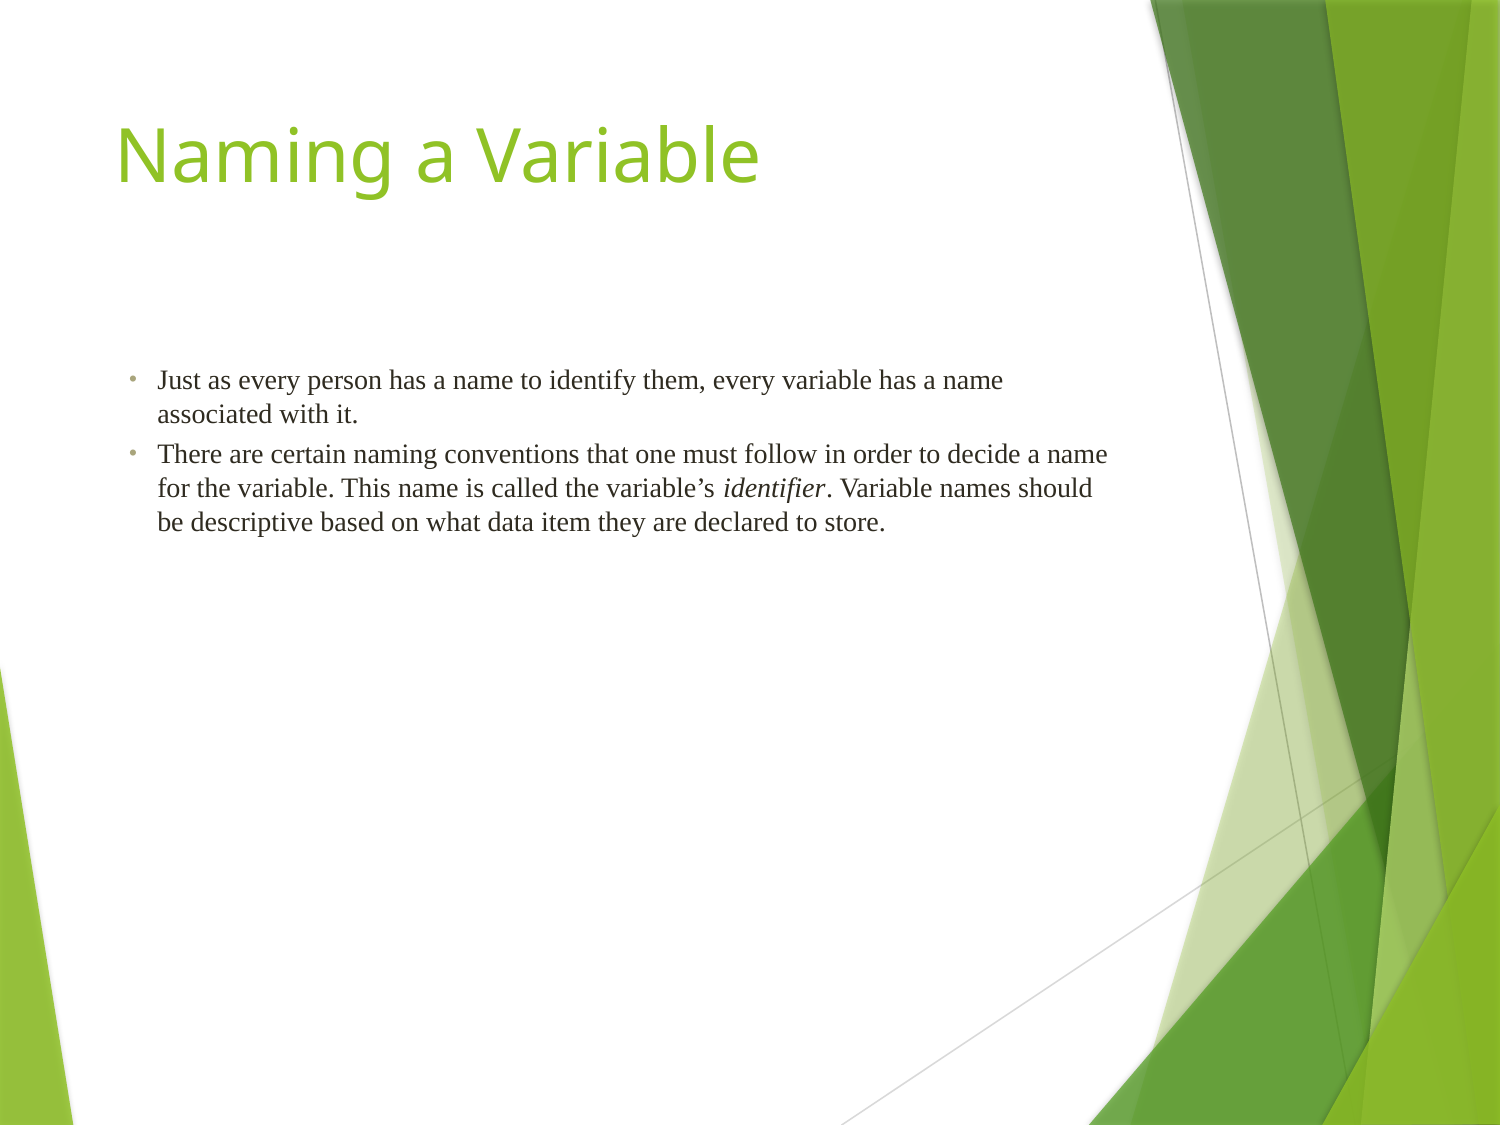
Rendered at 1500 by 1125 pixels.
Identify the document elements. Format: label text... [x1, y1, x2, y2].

list Just as every person has a name to identify them, every variable has a name associated with it. There are certain naming conventions that one must follow in order to decide a name for the variable. This name is called the variable’s identifier. Variable names should be descriptive based on what data item they are declared to store. [99, 354, 1142, 992]
title Naming a Variable [99, 99, 1142, 317]
